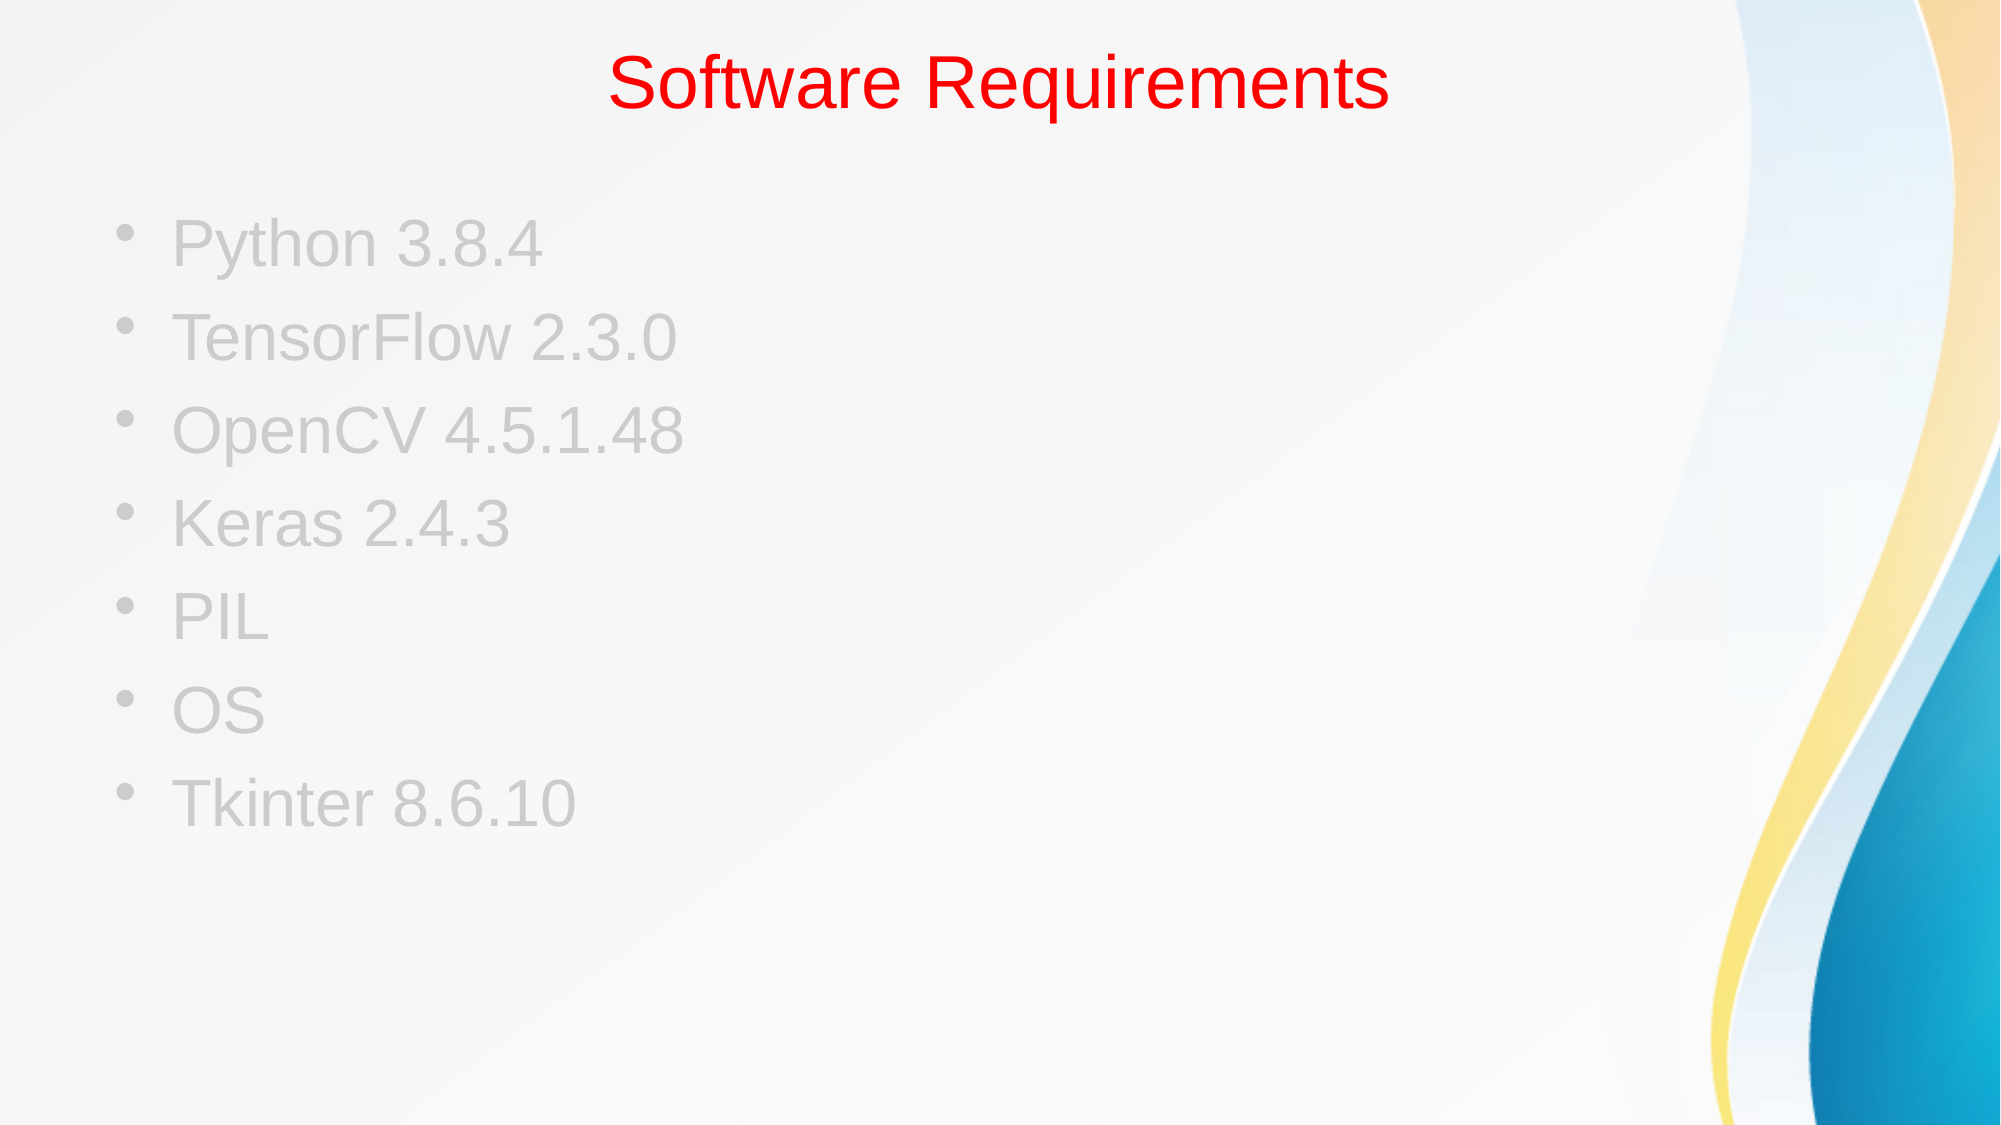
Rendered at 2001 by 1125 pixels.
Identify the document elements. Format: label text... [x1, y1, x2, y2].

title Software Requirements [99, 30, 1901, 127]
picture [0, 0, 2001, 1125]
list Python 3.8.4 TensorFlow 2.3.0 OpenCV 4.5.1.48 Keras 2.4.3 PIL OS Tkinter 8.6.10 [99, 192, 1901, 1006]
